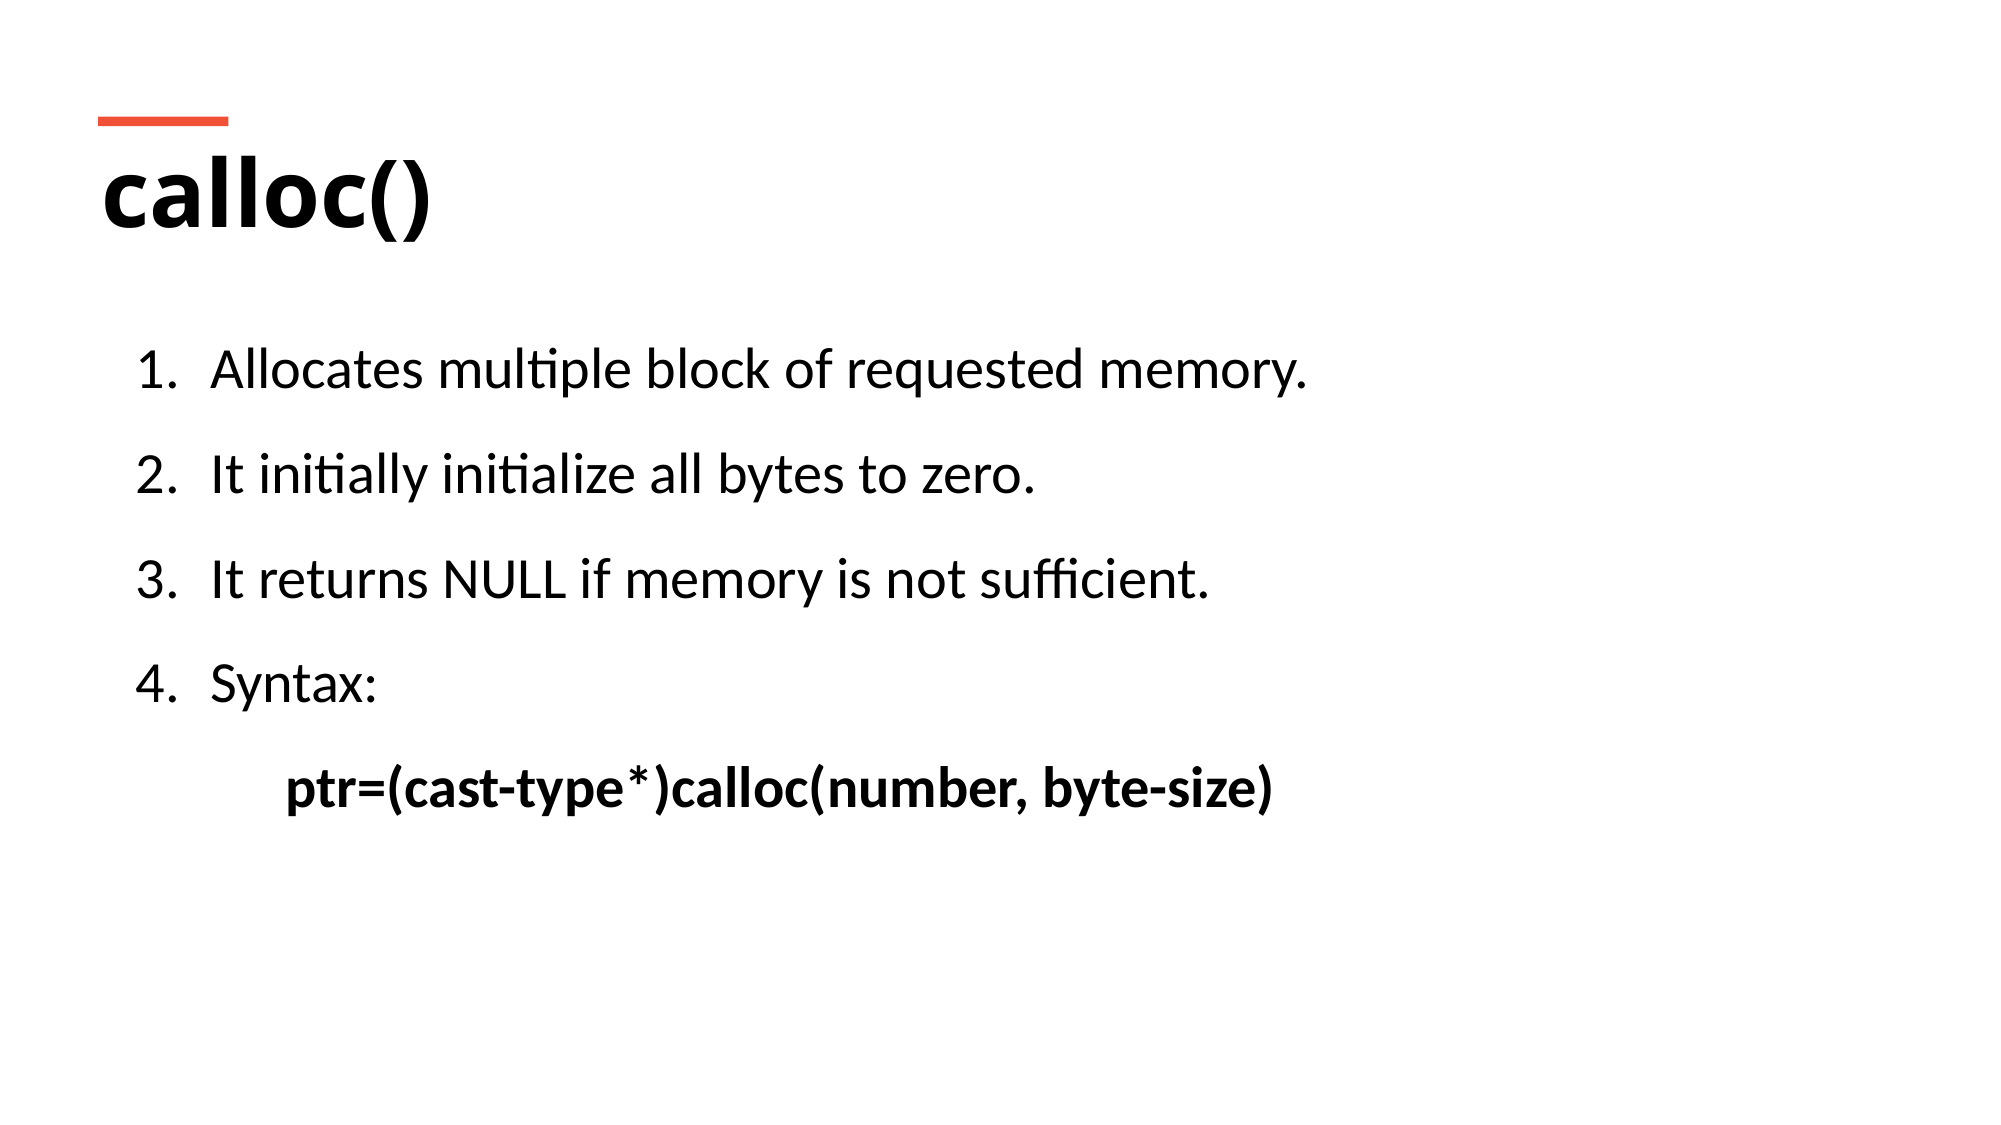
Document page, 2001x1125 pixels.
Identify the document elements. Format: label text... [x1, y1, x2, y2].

text_box [96, 115, 231, 128]
text_box Allocates multiple block of requested memory. It initially initialize all bytes to zero. It returns NULL if memory is not sufficient. Syntax: ptr=(cast-type*)calloc(number, byte-size) [120, 287, 1325, 827]
text_box calloc() [86, 126, 1914, 254]
